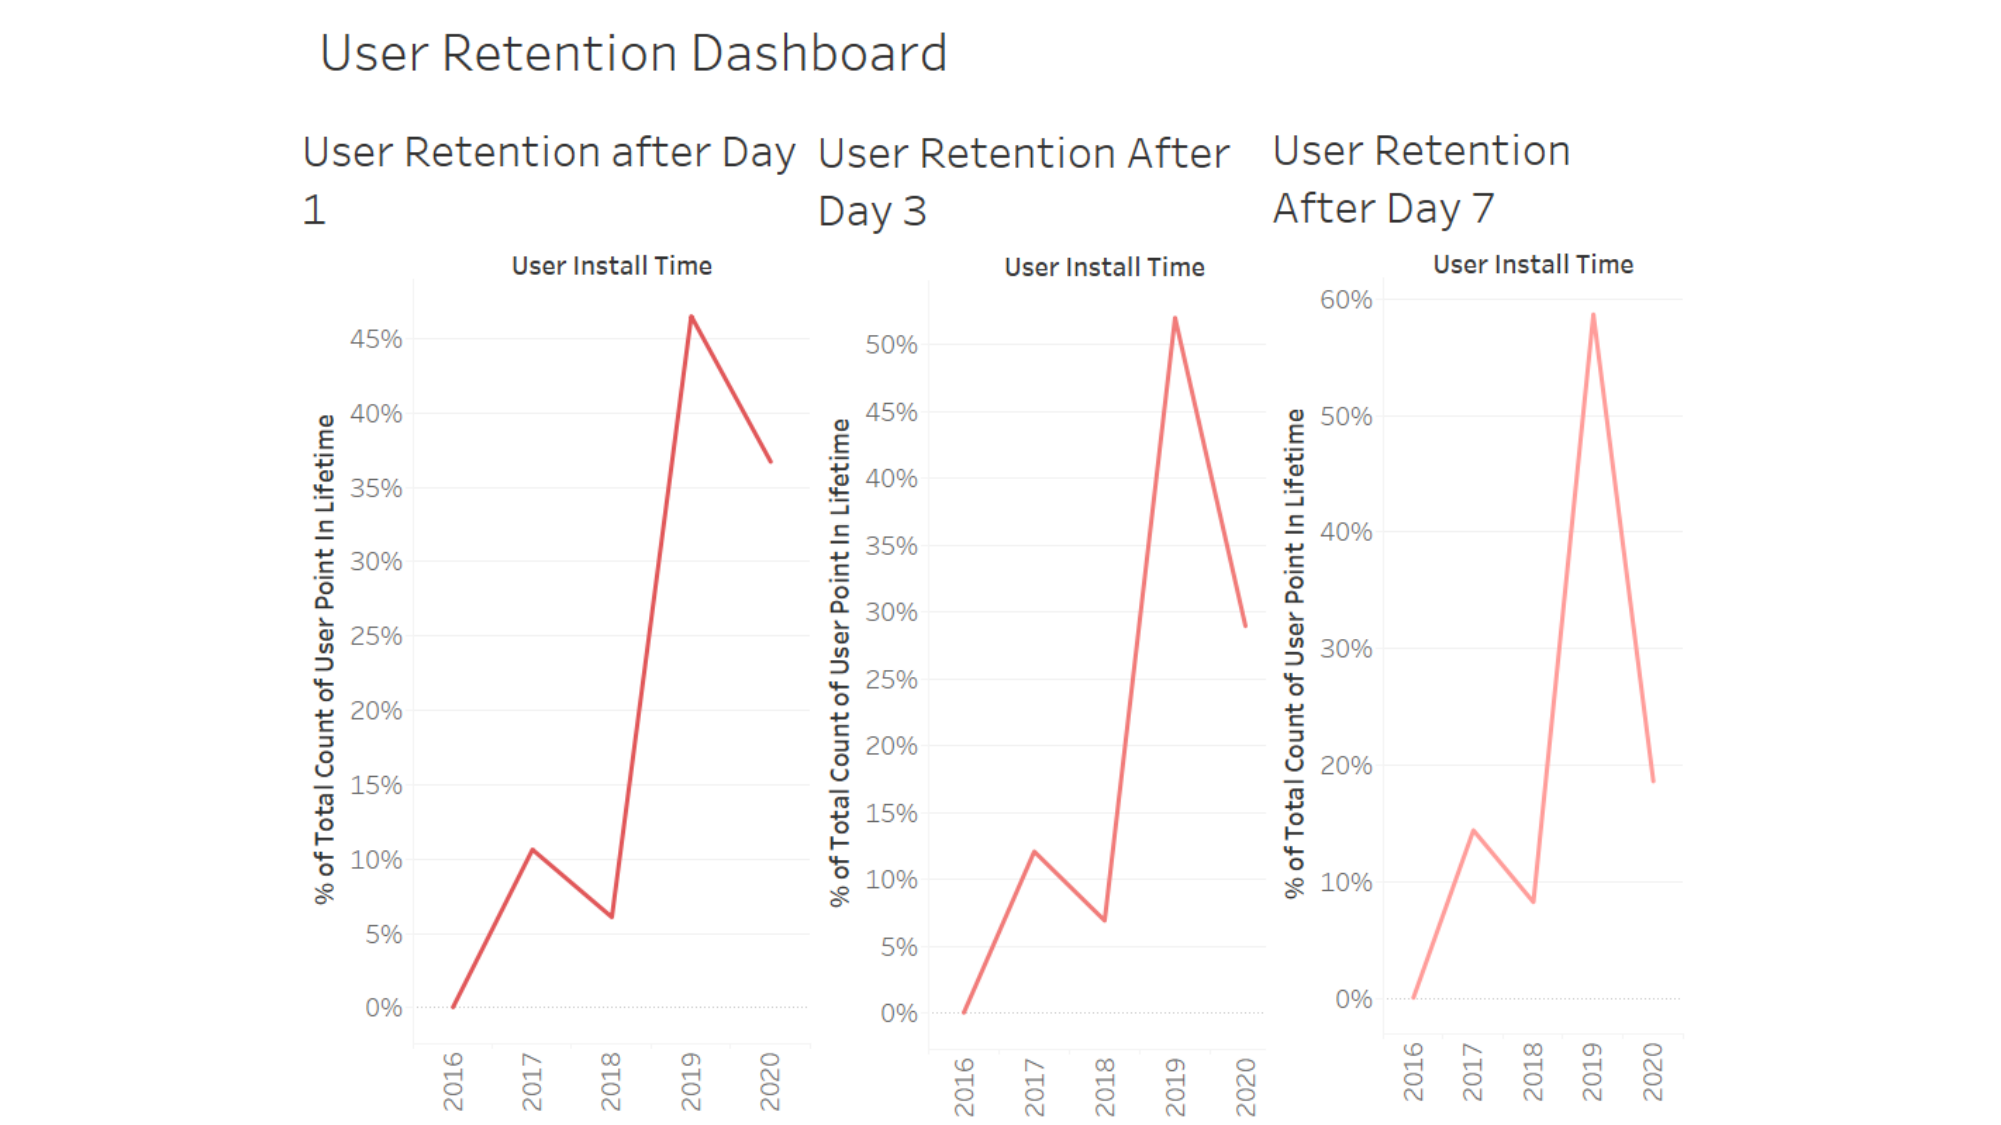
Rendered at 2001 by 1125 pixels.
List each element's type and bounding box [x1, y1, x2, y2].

picture [296, 0, 1704, 1125]
